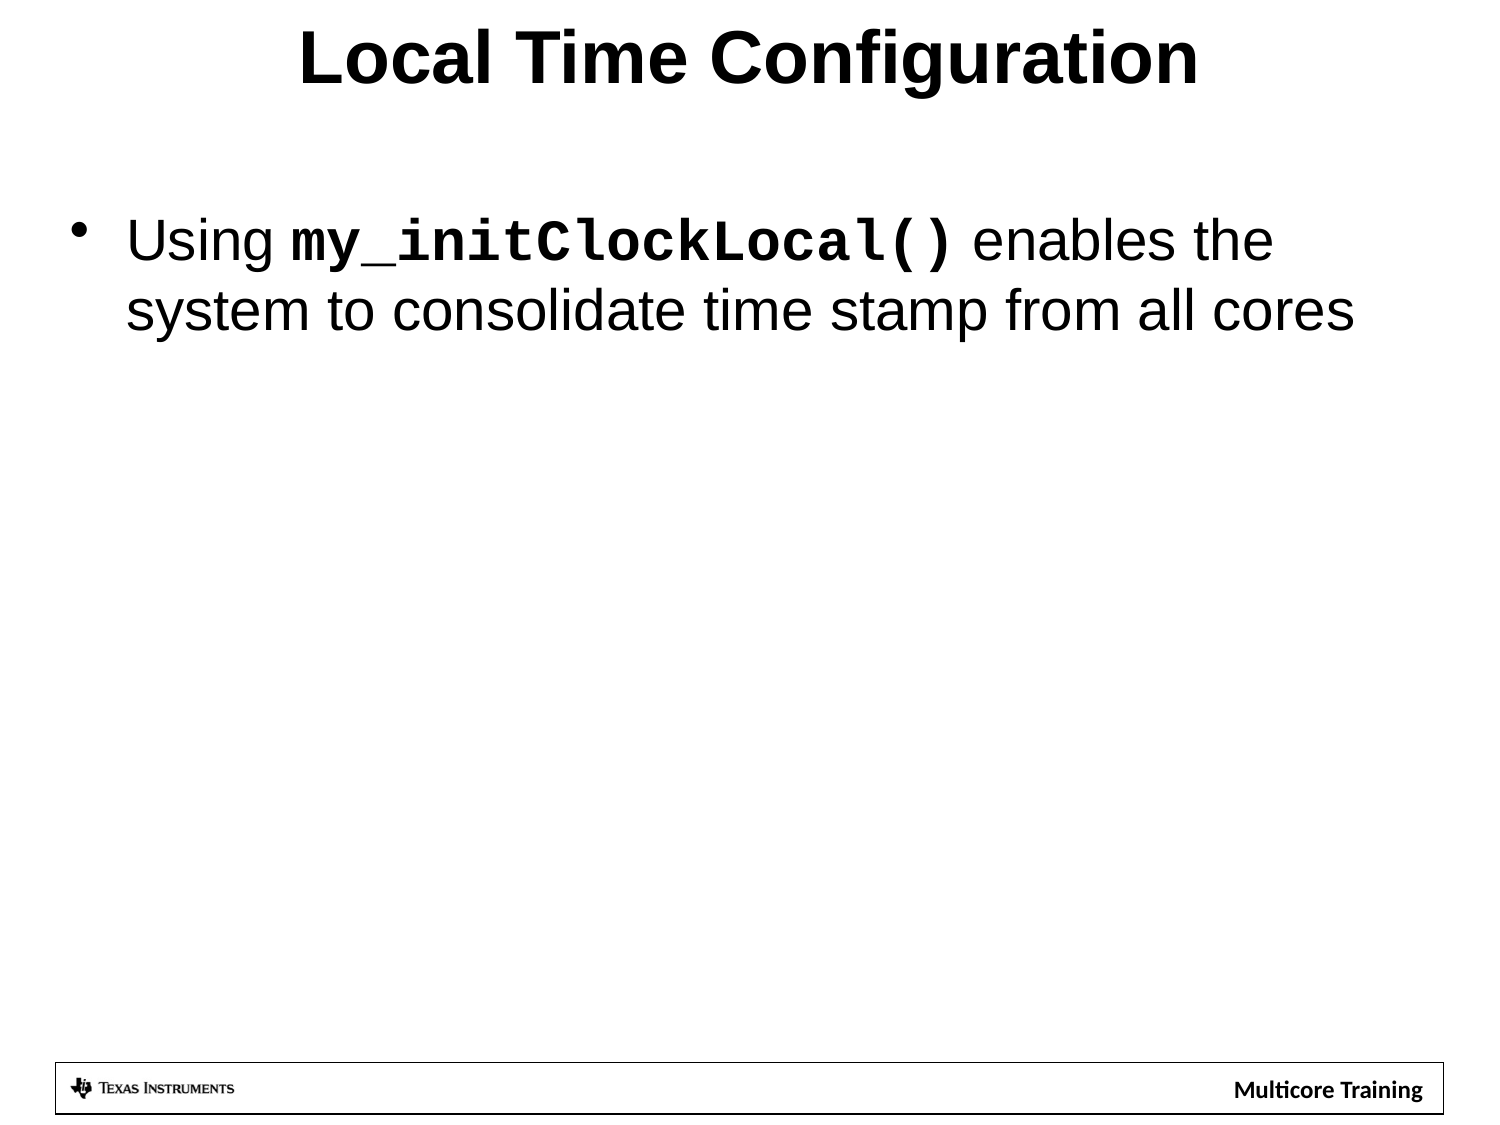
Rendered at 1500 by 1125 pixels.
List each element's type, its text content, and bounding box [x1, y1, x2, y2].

title Local Time Configuration [56, 0, 1444, 109]
list Using my_initClockLocal() enables the system to consolidate time stamp from all cores [54, 194, 1444, 965]
picture [59, 1066, 245, 1110]
